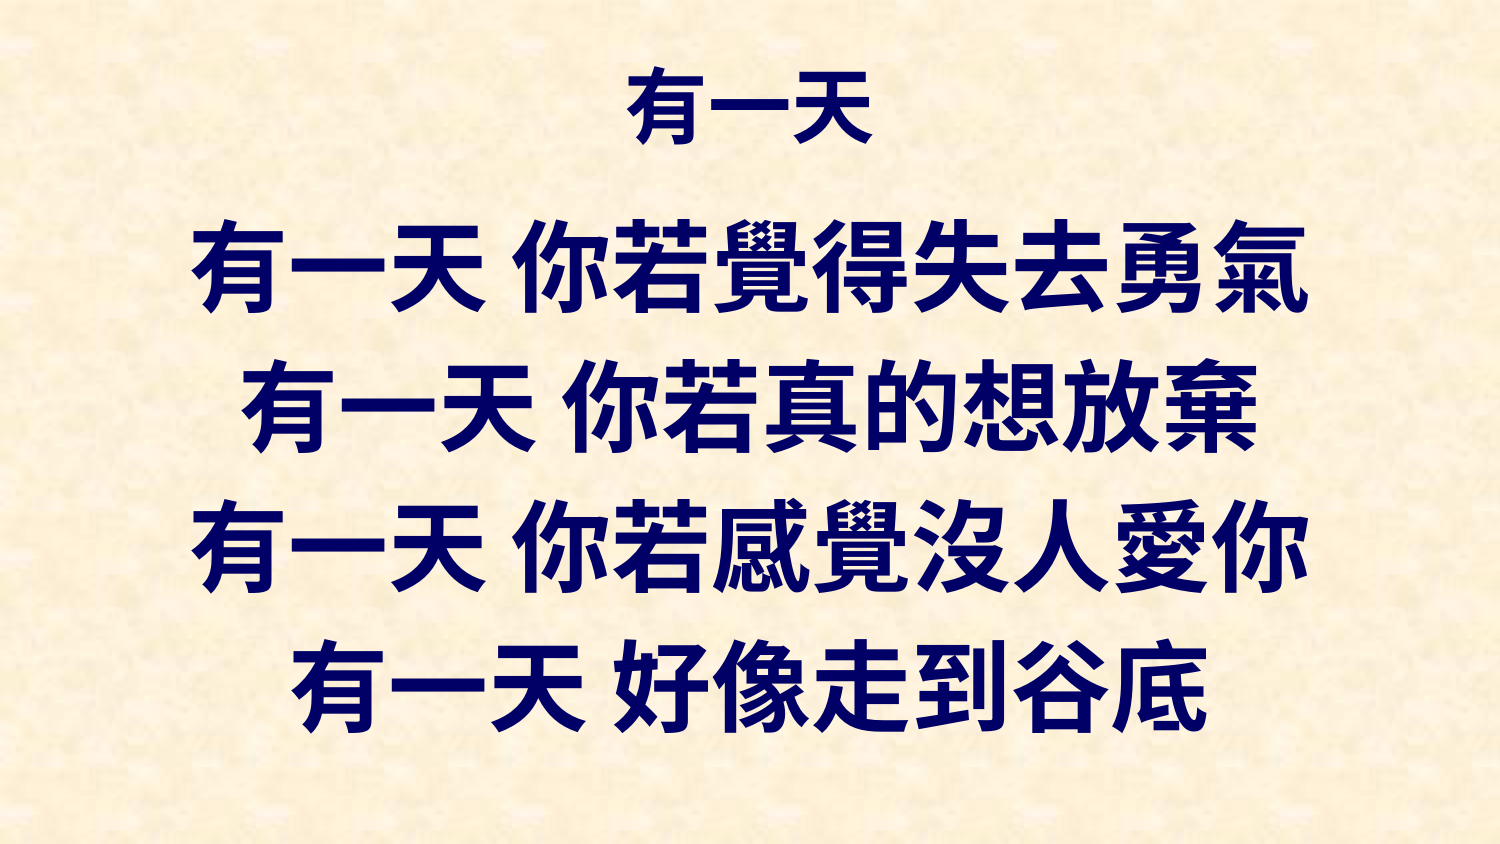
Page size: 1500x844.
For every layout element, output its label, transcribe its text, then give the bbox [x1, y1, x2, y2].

list 有一天 你若覺得失去勇氣 有一天 你若真的想放棄 有一天 你若感覺沒人愛你 有一天 好像走到谷底 [75, 196, 1425, 754]
title 有一天 [75, 33, 1425, 175]
picture [0, 0, 1500, 844]
